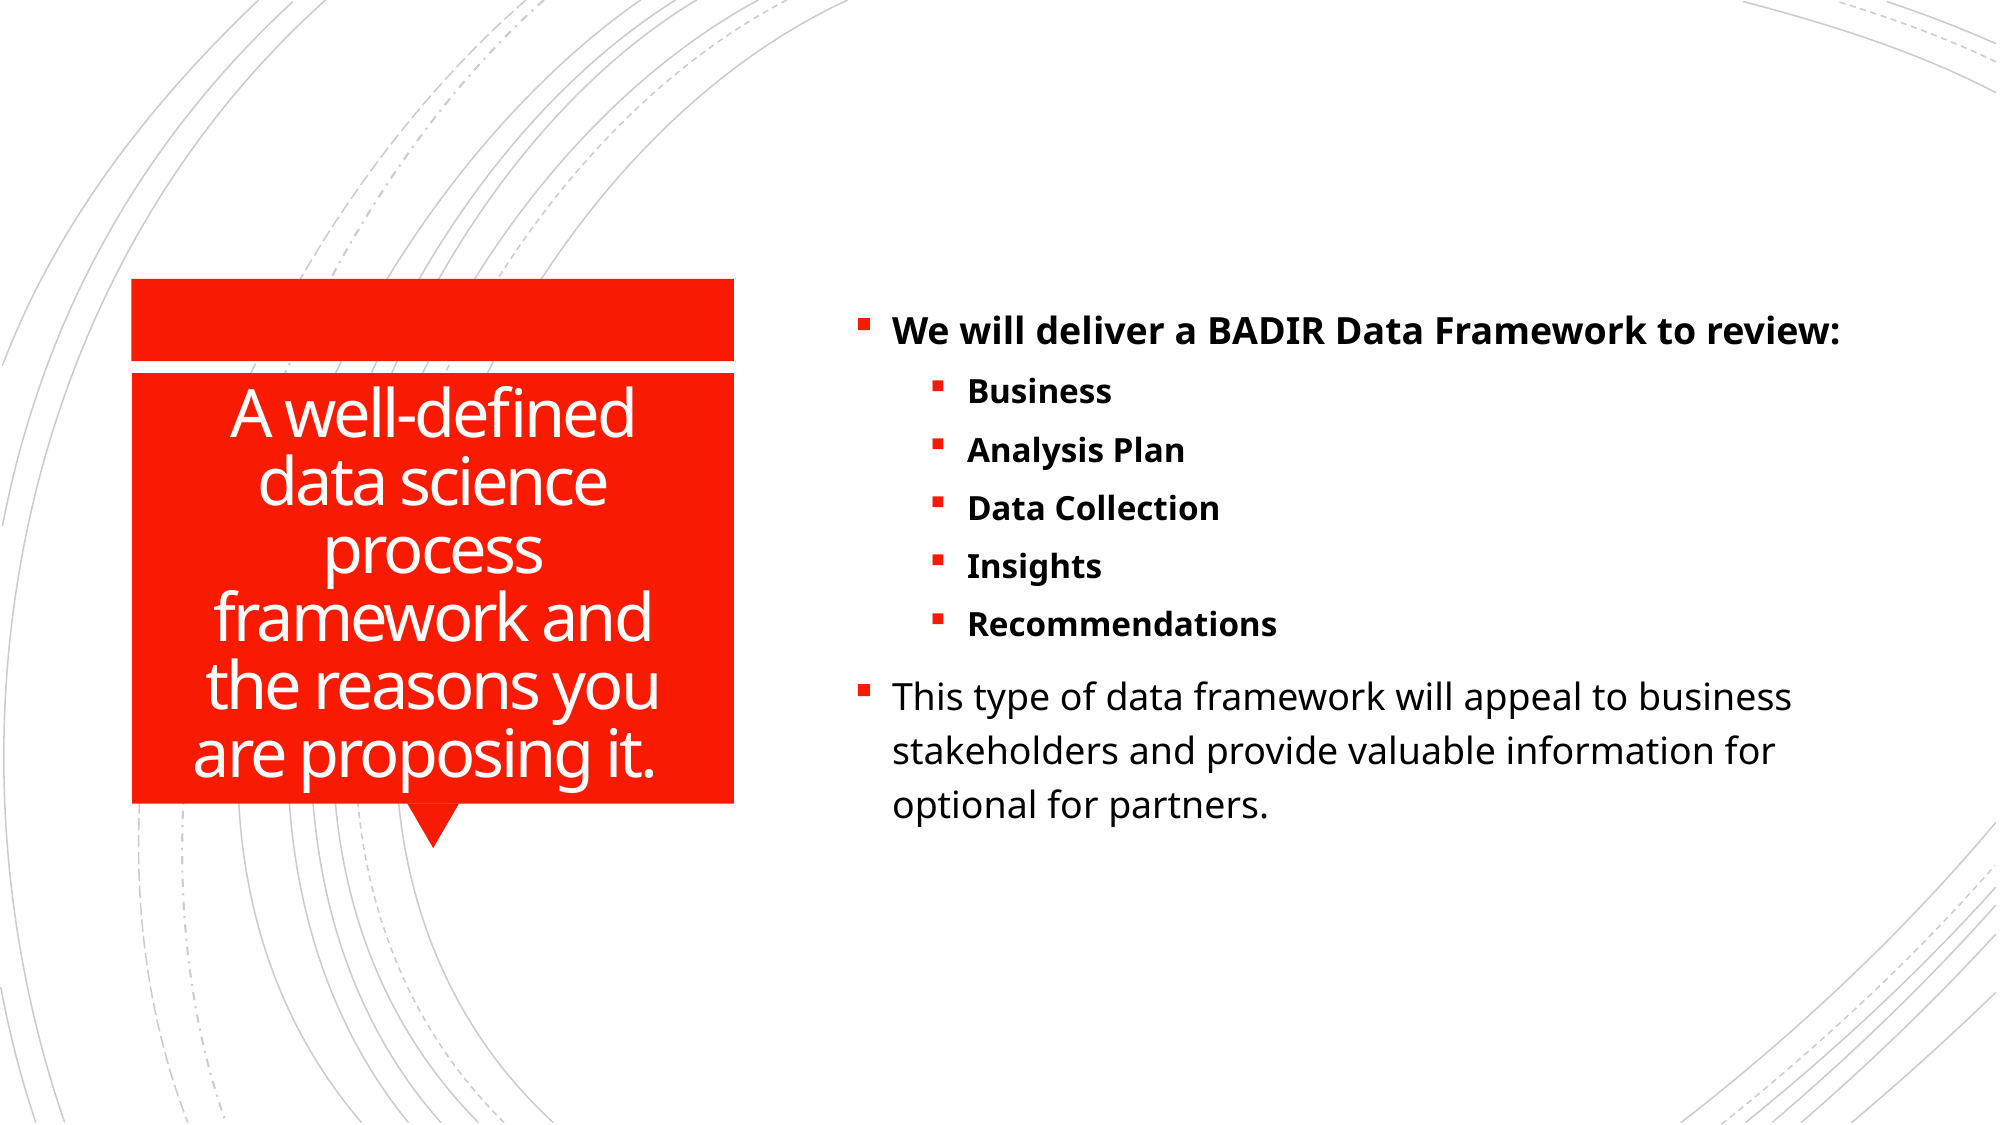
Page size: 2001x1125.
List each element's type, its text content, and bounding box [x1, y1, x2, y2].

list We will deliver a BADIR Data Framework to review: Business Analysis Plan Data Collection Insights Recommendations This type of data framework will appeal to business stakeholders and provide valuable information for optional for partners. [839, 131, 1871, 993]
title A well-defined data science process framework and the reasons you are proposing it. [145, 385, 720, 789]
